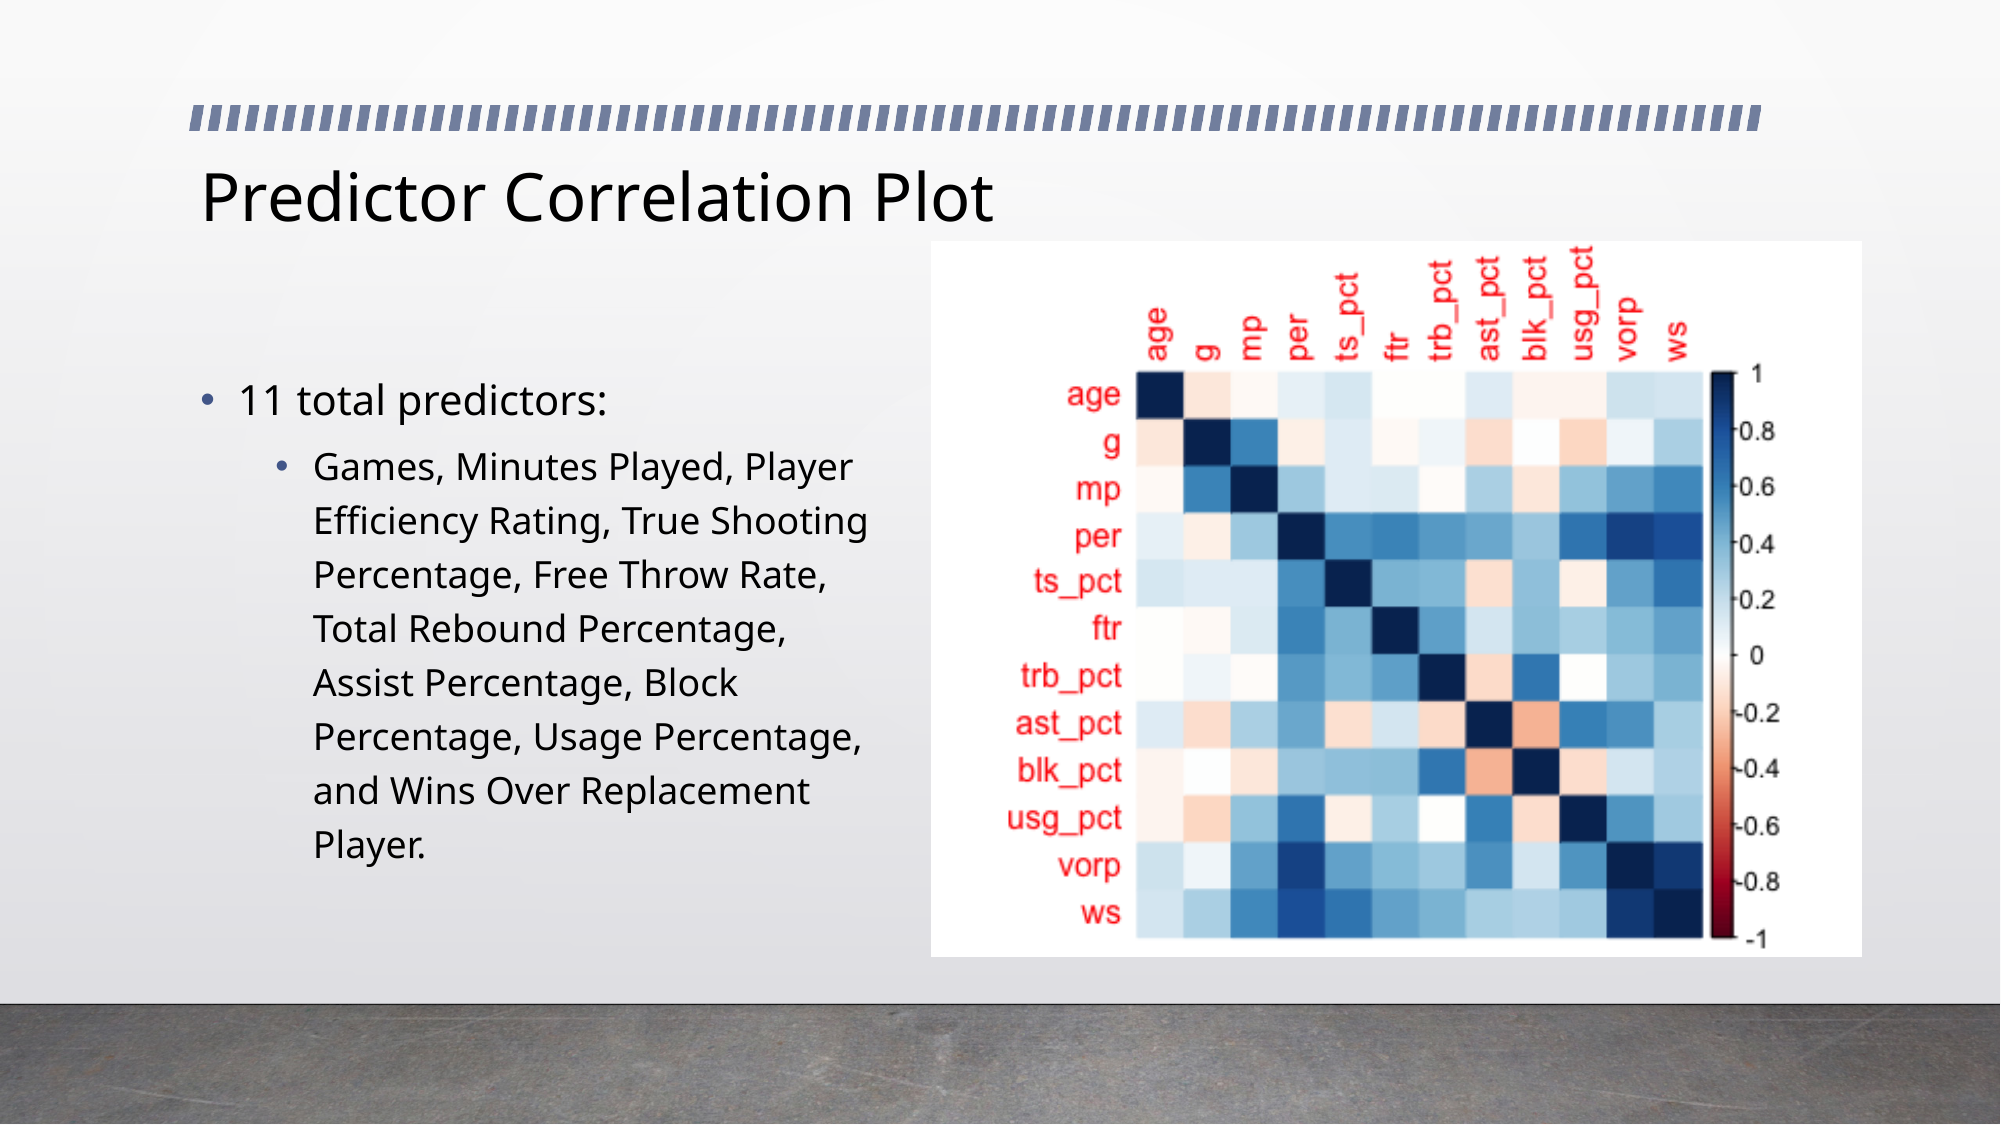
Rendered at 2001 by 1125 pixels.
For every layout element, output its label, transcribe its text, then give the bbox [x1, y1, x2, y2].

picture [0, 1004, 2000, 1124]
list 11 total predictors: Games, Minutes Played, Player Efficiency Rating, True Shooting Percentage, Free Throw Rate, Total Rebound Percentage, Assist Percentage, Block Percentage, Usage Percentage, and Wins Over Replacement Player. [185, 356, 900, 897]
title Predictor Correlation Plot [185, 156, 1761, 329]
picture [931, 241, 1862, 958]
